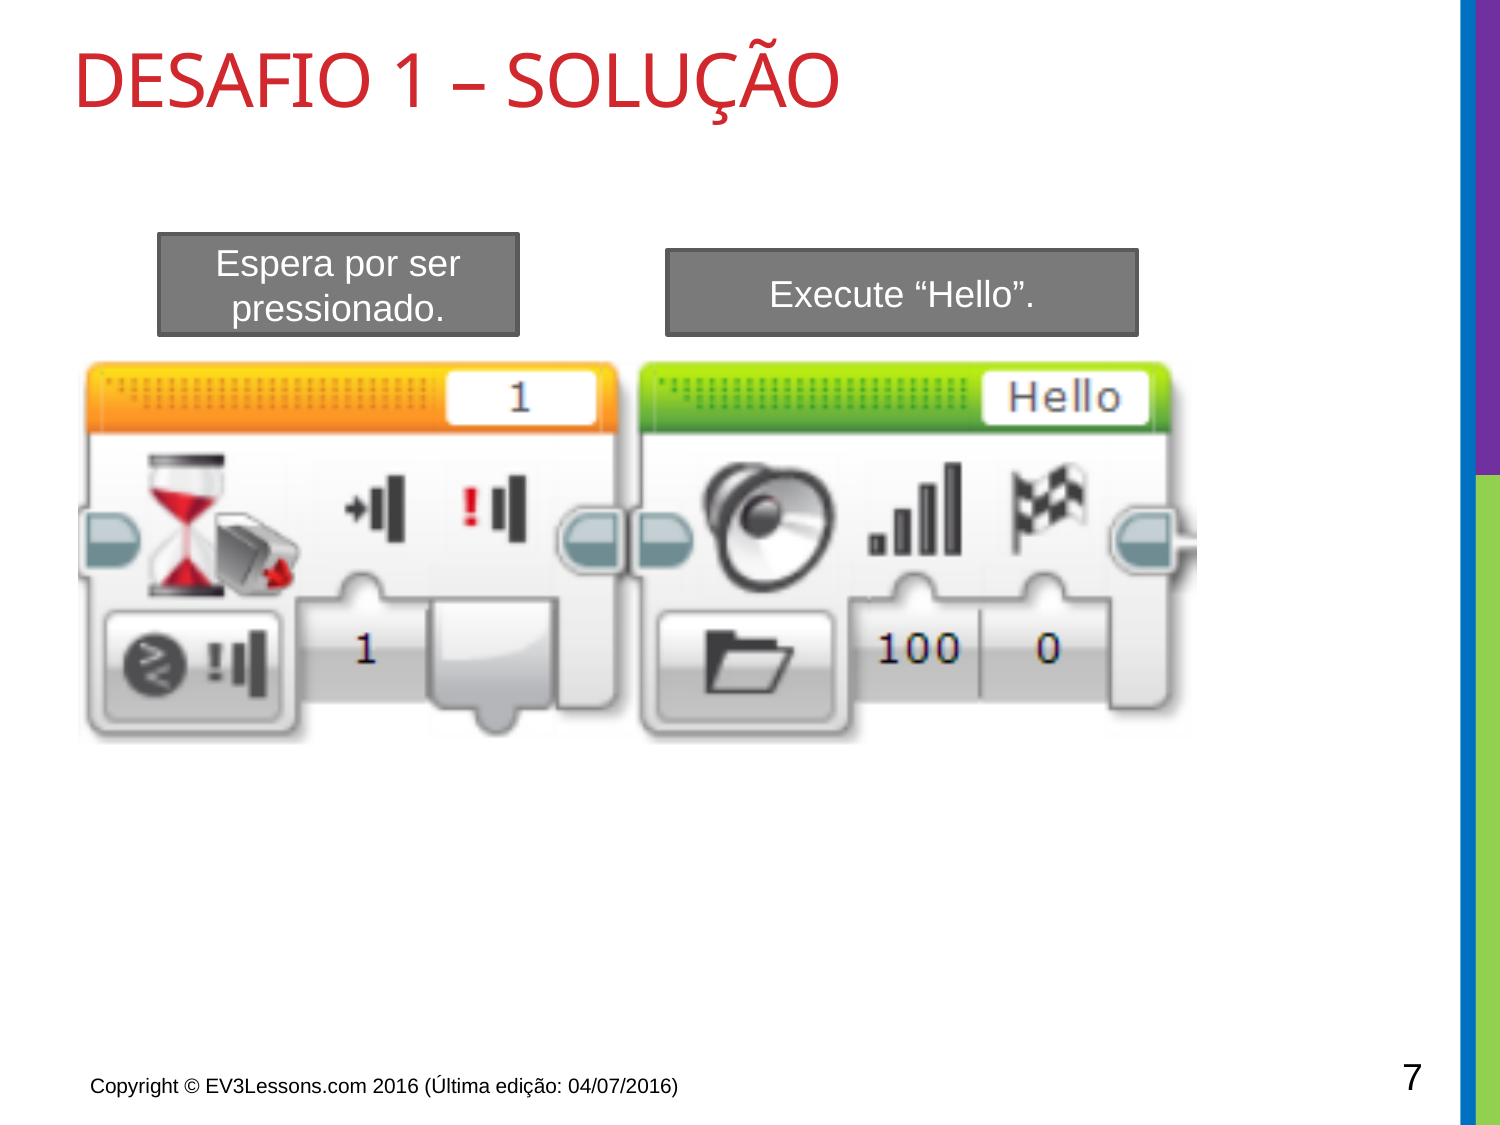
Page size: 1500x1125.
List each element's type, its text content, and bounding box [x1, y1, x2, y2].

text_box Execute “Hello”. [665, 248, 1139, 313]
picture [77, 318, 1198, 755]
text_box Espera por ser pressionado. [157, 232, 520, 313]
title Desafio 1 – solução [57, 25, 1410, 250]
footer Copyright © EV3Lessons.com 2016 (Última edição: 04/07/2016) [75, 1065, 696, 1112]
slide_number 7 [1387, 1045, 1491, 1106]
